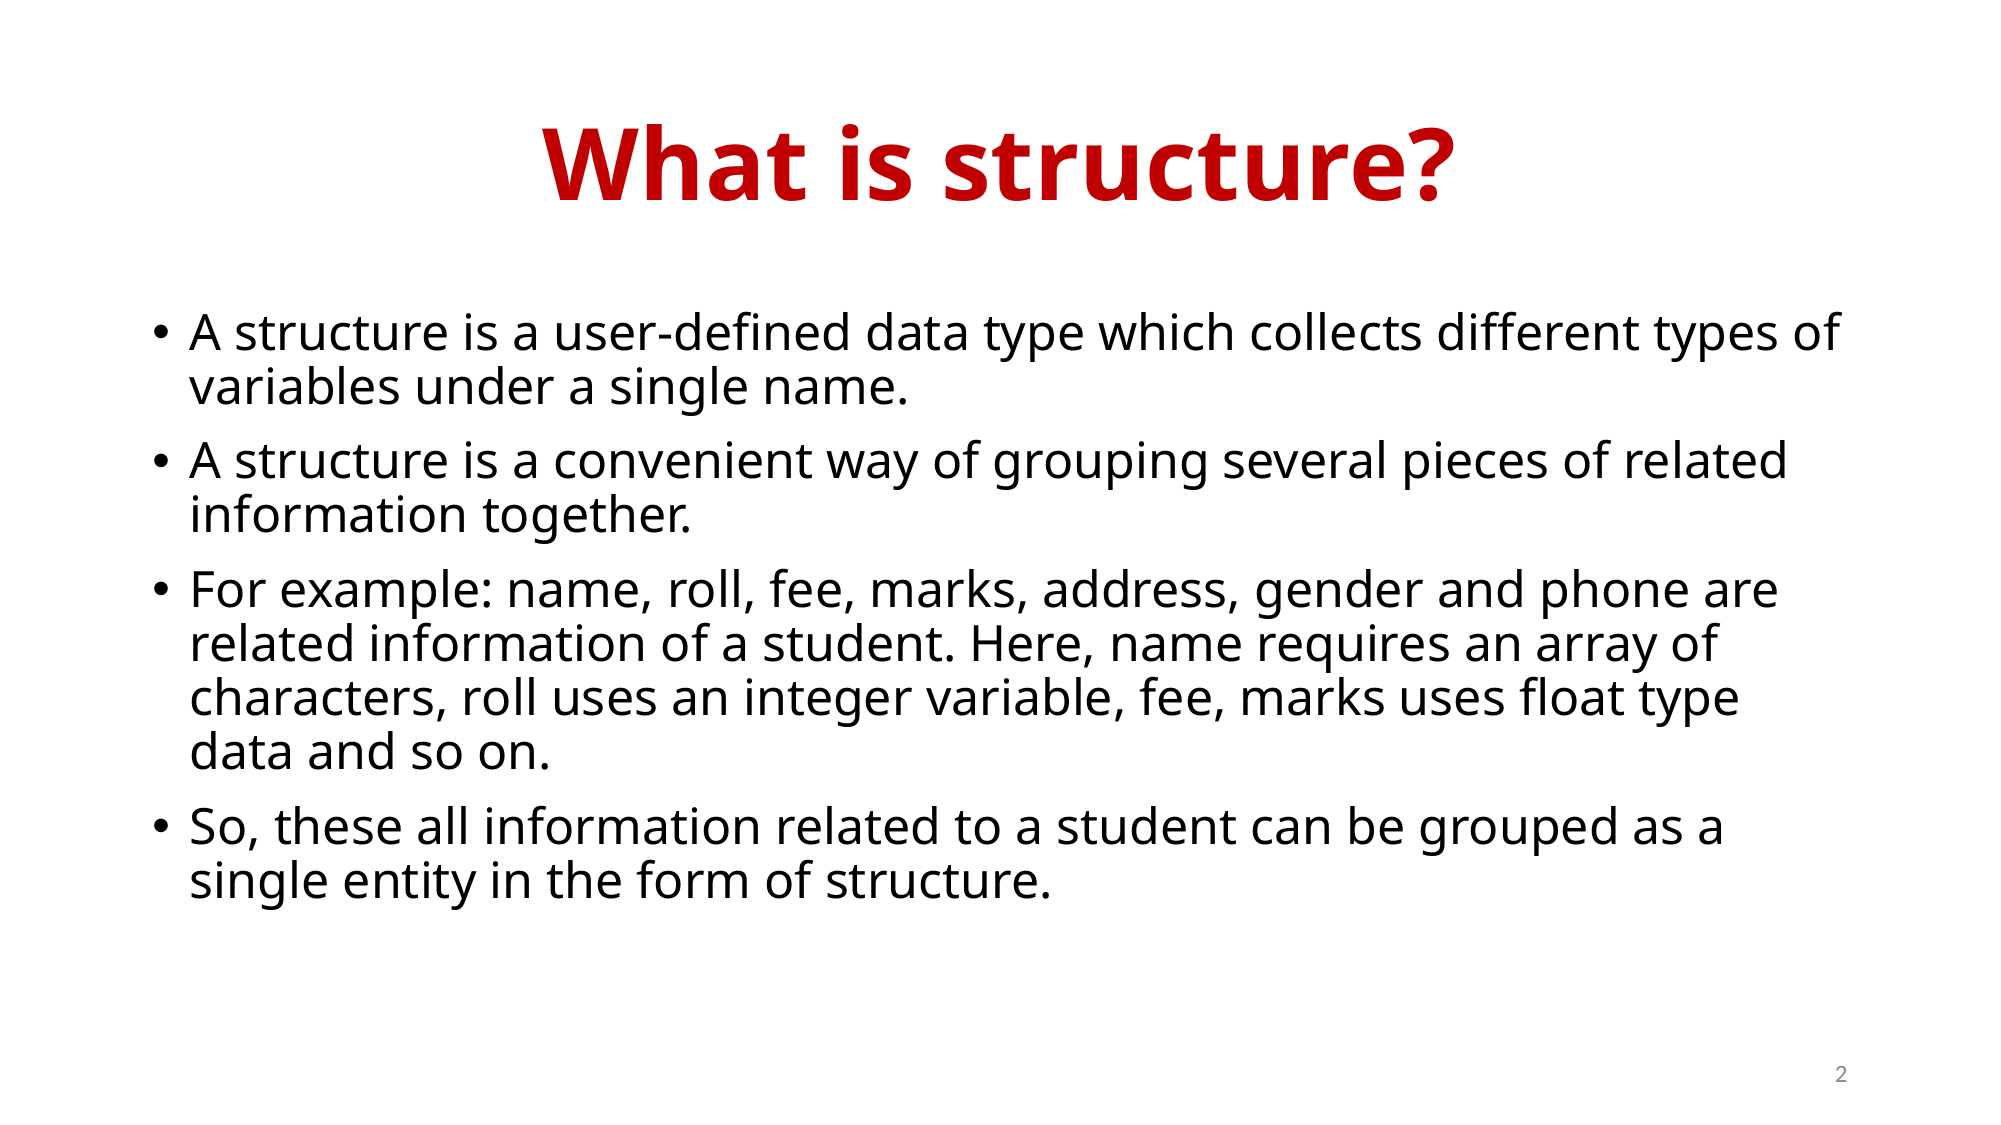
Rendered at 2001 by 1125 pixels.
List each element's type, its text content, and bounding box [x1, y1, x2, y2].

title What is structure? [137, 59, 1863, 278]
slide_number 2 [1412, 1042, 1863, 1103]
list A structure is a user-defined data type which collects different types of variables under a single name. A structure is a convenient way of grouping several pieces of related information together. For example: name, roll, fee, marks, address, gender and phone are related information of a student. Here, name requires an array of characters, roll uses an integer variable, fee, marks uses float type data and so on. So, these all information related to a student can be grouped as a single entity in the form of structure. [137, 299, 1863, 1014]
